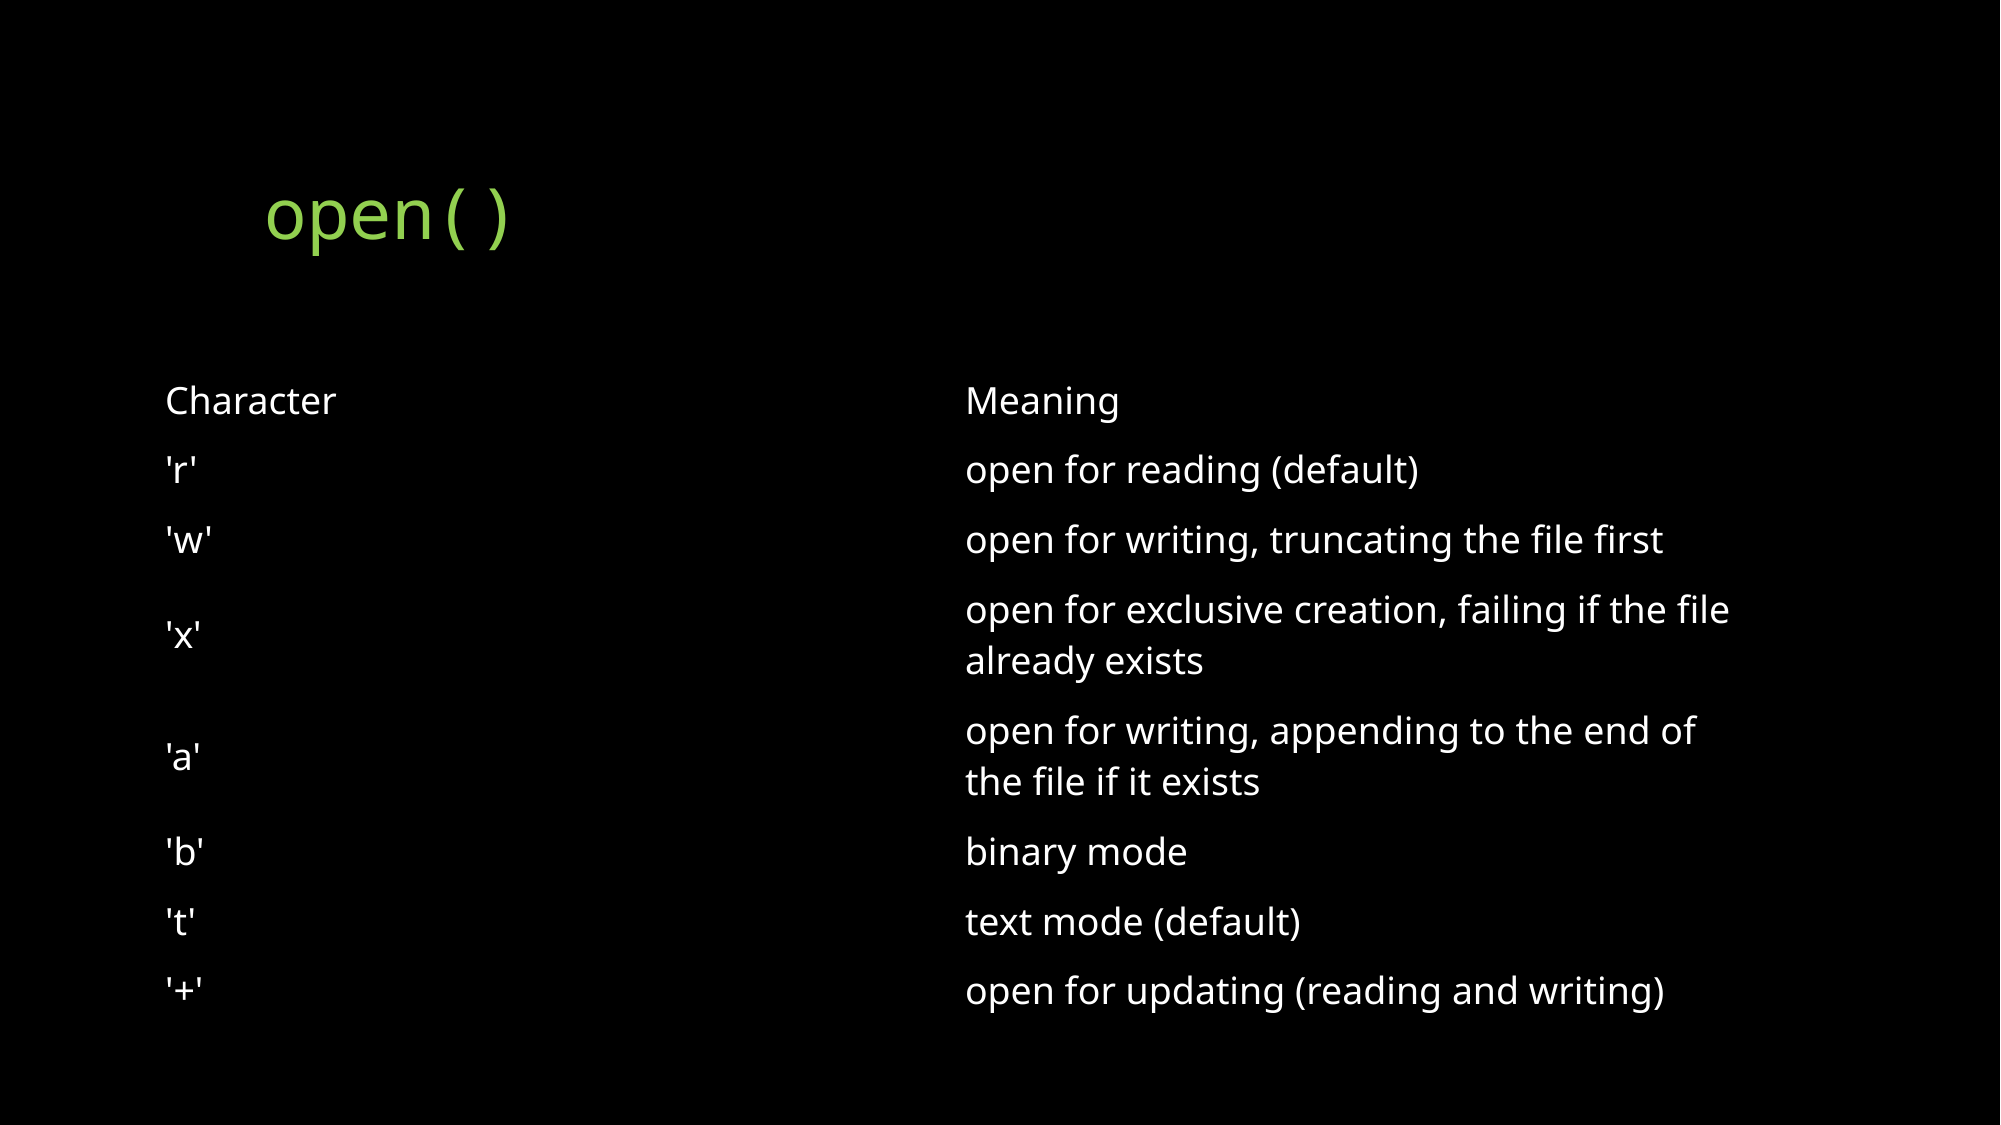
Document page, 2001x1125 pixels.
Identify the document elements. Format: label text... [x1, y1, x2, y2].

table_header Character [150, 365, 950, 434]
table_cell 'x' [150, 573, 950, 695]
title open() [249, 75, 1750, 263]
table_cell open for reading (default) [950, 434, 1750, 504]
table_cell '+' [150, 955, 950, 1025]
table_cell open for writing, truncating the file first [950, 504, 1750, 573]
table_cell open for updating (reading and writing) [950, 955, 1750, 1025]
table_cell 'b' [150, 816, 950, 886]
table_cell text mode (default) [950, 886, 1750, 955]
table_cell 't' [150, 886, 950, 955]
table_cell binary mode [950, 816, 1750, 886]
table_cell 'a' [150, 695, 950, 816]
table_cell open for exclusive creation, failing if the file already exists [950, 573, 1750, 695]
table_cell 'w' [150, 504, 950, 573]
table_cell 'r' [150, 434, 950, 504]
table_cell open for writing, appending to the end of the file if it exists [950, 695, 1750, 816]
table_header Meaning [950, 365, 1750, 434]
